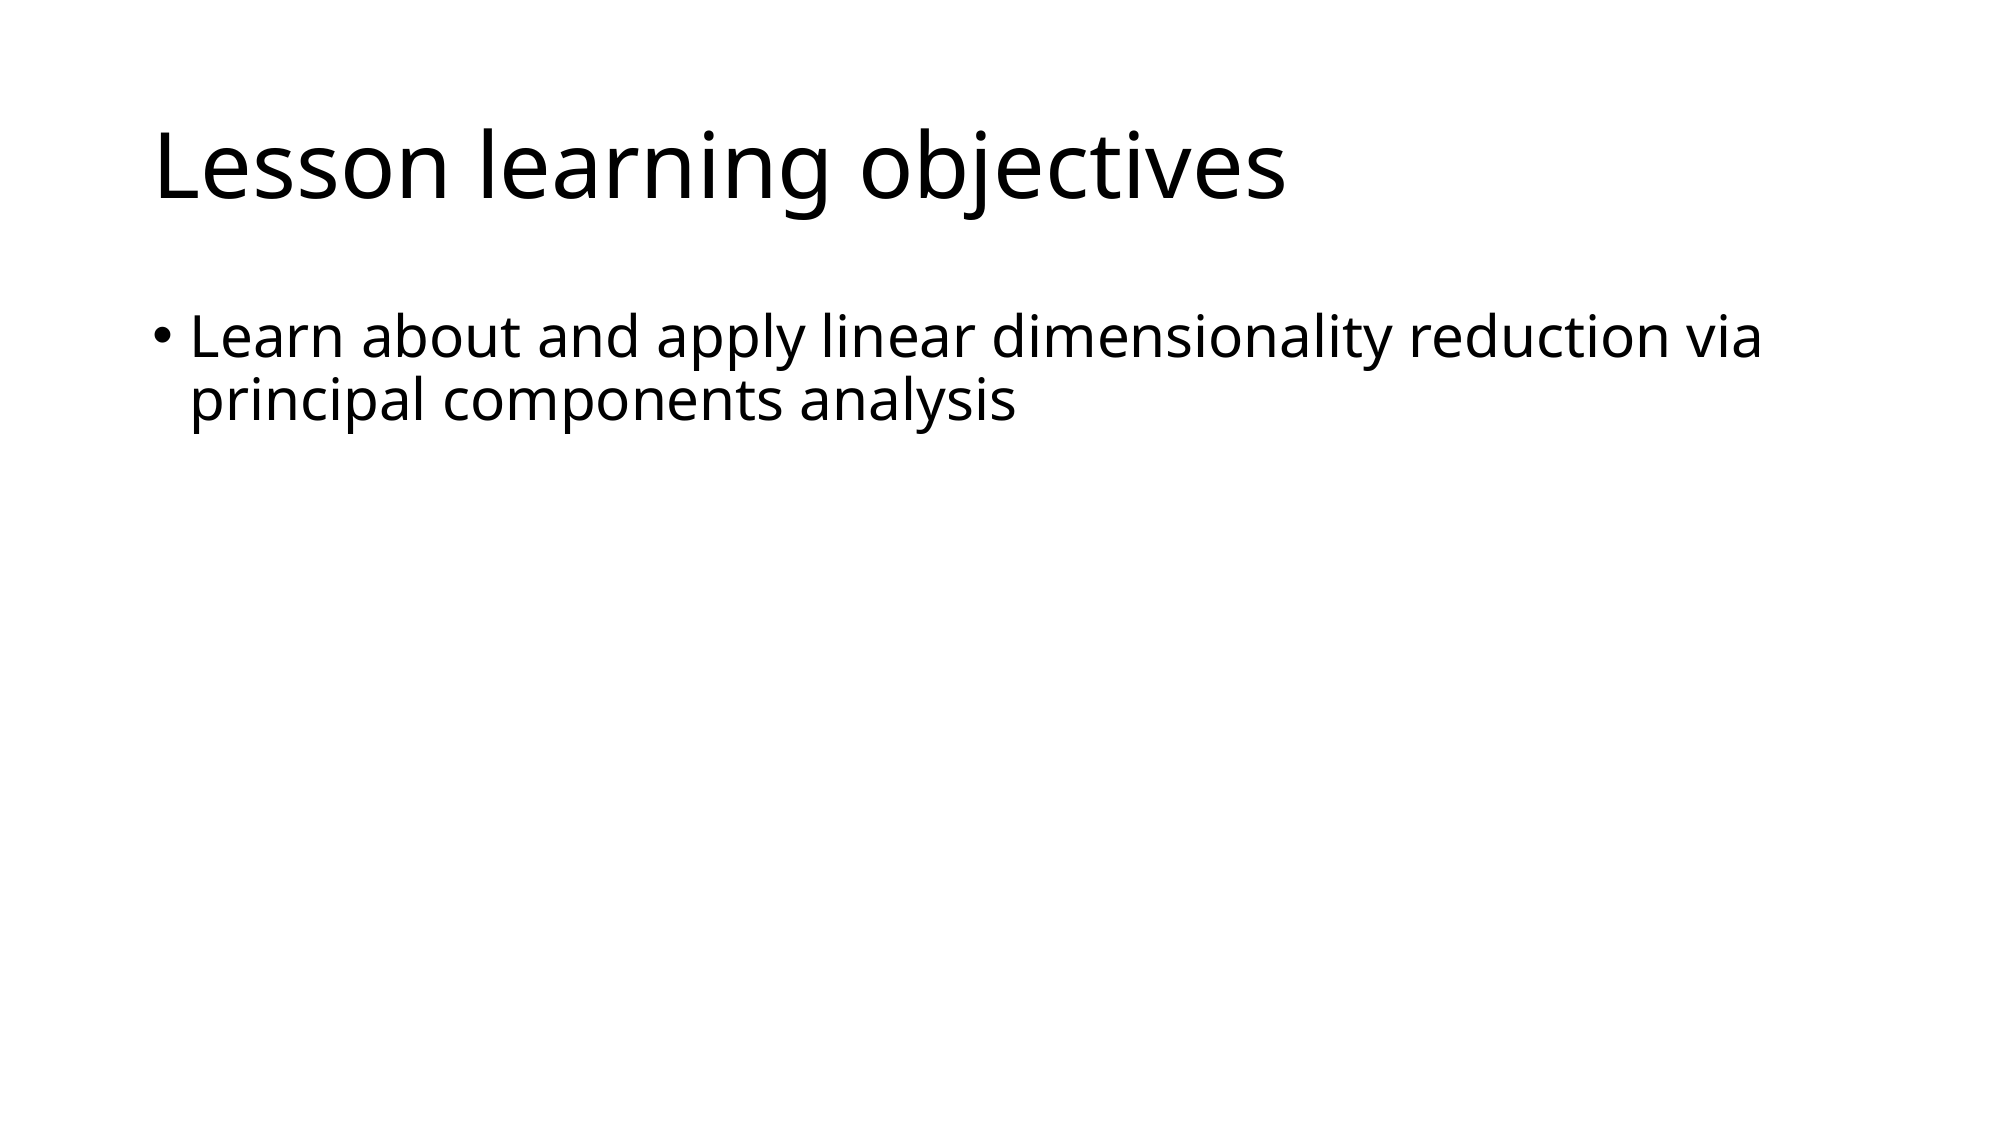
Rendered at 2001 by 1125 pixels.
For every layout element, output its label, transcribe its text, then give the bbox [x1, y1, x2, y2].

title Lesson learning objectives [137, 59, 1863, 278]
list Learn about and apply linear dimensionality reduction via principal components analysis [137, 299, 1863, 1014]
